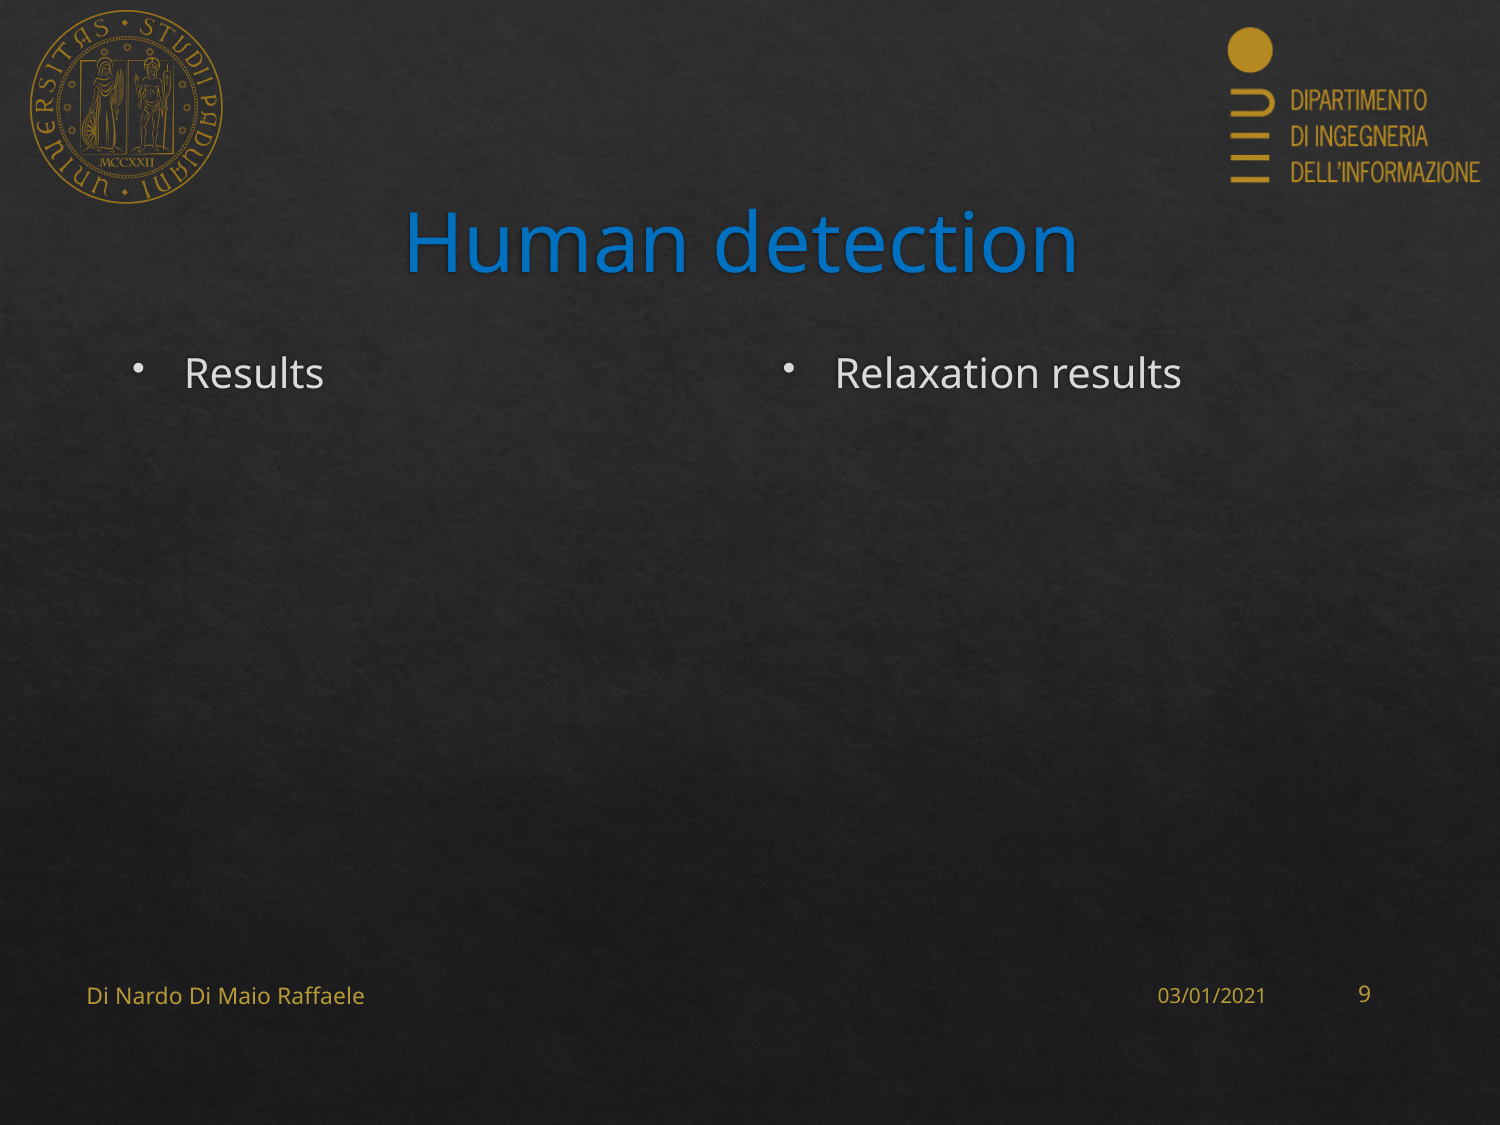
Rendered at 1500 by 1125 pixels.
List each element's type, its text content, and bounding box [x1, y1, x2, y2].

title Human detection [201, 143, 1283, 336]
list Relaxation results [763, 339, 1387, 950]
footer Di Nardo Di Maio Raffaele [71, 965, 944, 1025]
picture [30, 10, 223, 204]
slide_number 8 [1293, 965, 1387, 1025]
list Results [112, 339, 736, 950]
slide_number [944, 965, 1283, 1025]
picture [1214, 10, 1500, 204]
